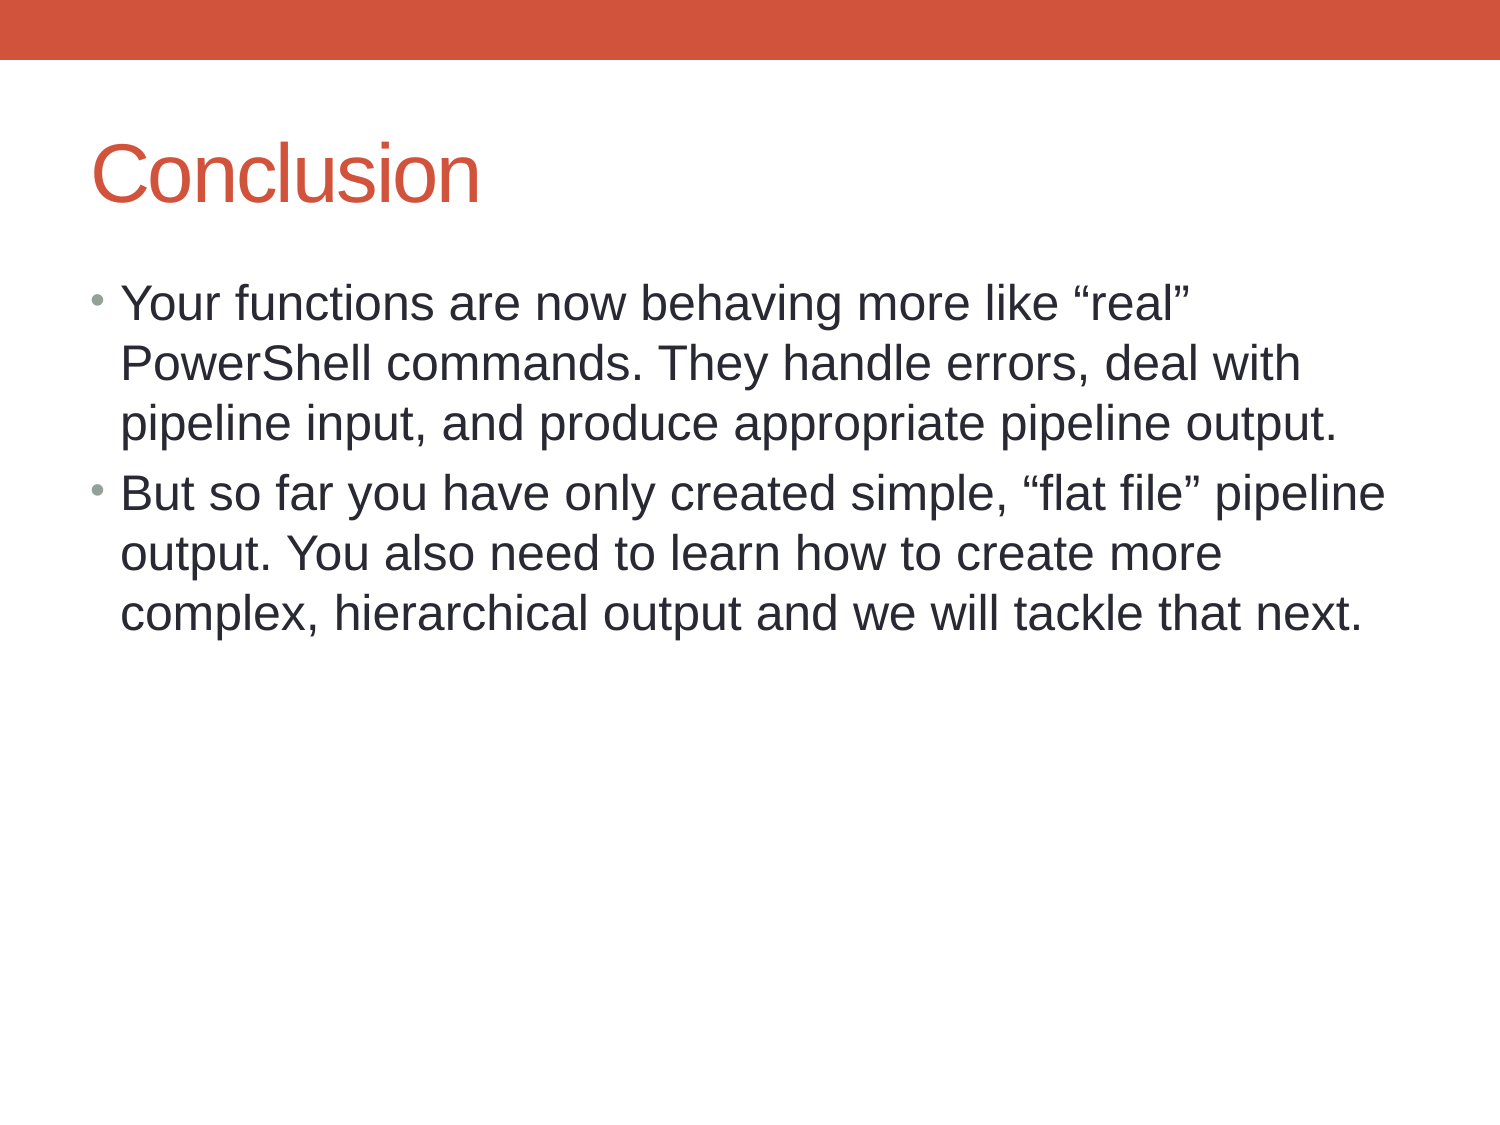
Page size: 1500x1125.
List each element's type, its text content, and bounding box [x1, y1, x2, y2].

title Conclusion [75, 87, 1425, 250]
list Your functions are now behaving more like “real” PowerShell commands. They handle errors, deal with pipeline input, and produce appropriate pipeline output. But so far you have only created simple, “flat file” pipeline output. You also need to learn how to create more complex, hierarchical output and we will tackle that next. [75, 262, 1425, 1063]
